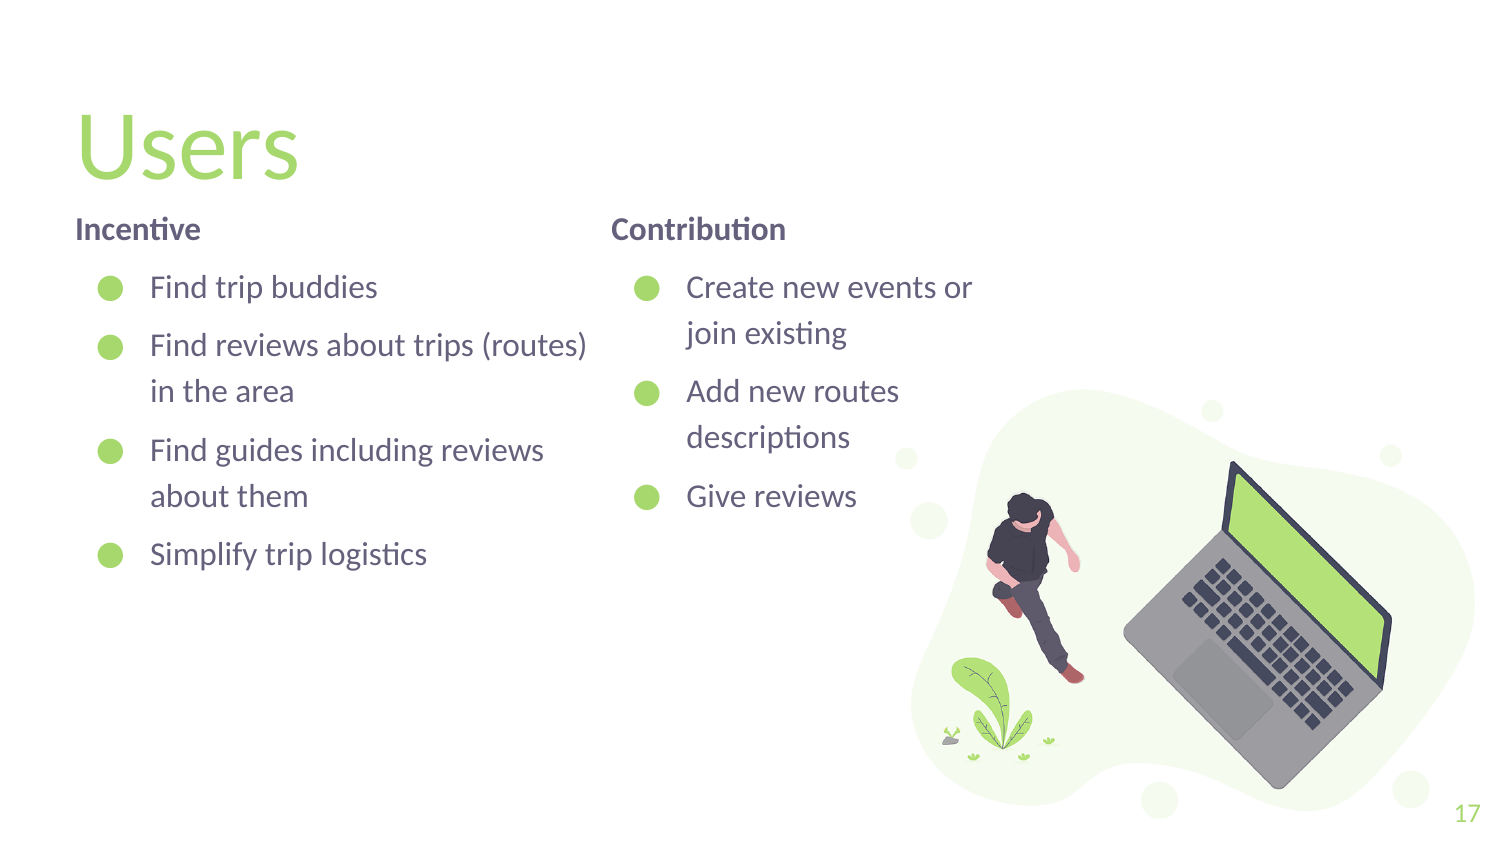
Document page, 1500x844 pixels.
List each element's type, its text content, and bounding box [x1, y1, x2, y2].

title Users [75, 59, 1109, 200]
list Contribution Create new events or join existing Add new routes descriptions Give reviews [611, 200, 1004, 655]
picture [895, 389, 1475, 819]
list Incentive Find trip buddies Find reviews about trips (routes) in the area Find guides including reviews about them Simplify trip logistics [75, 200, 611, 655]
slide_number 17 [1391, 779, 1482, 844]
